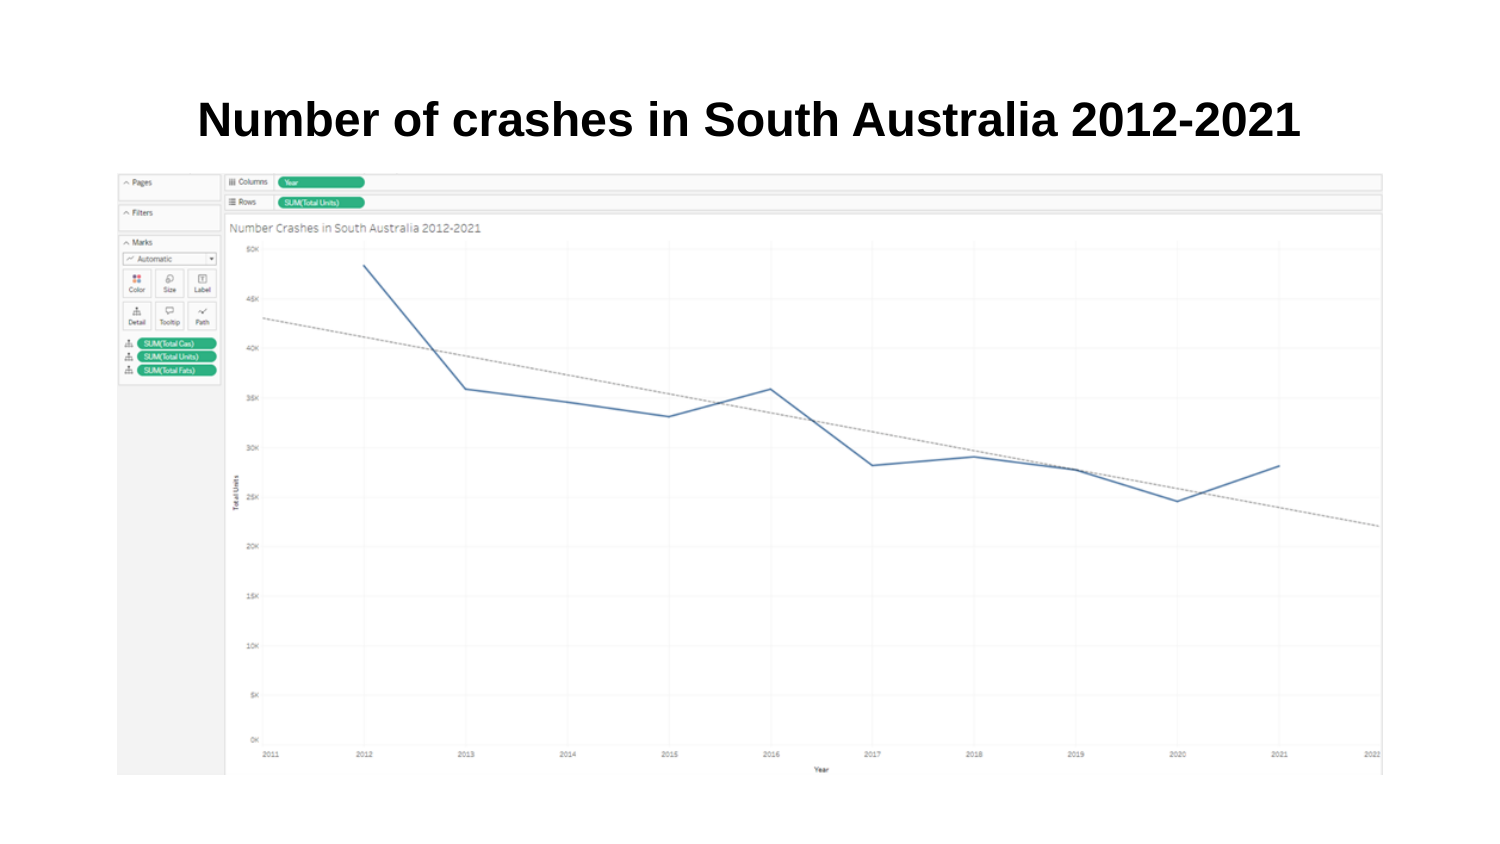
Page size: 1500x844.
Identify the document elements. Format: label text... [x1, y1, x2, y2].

picture [117, 173, 1383, 776]
title Number of crashes in South Australia 2012-2021 [51, 72, 1449, 167]
